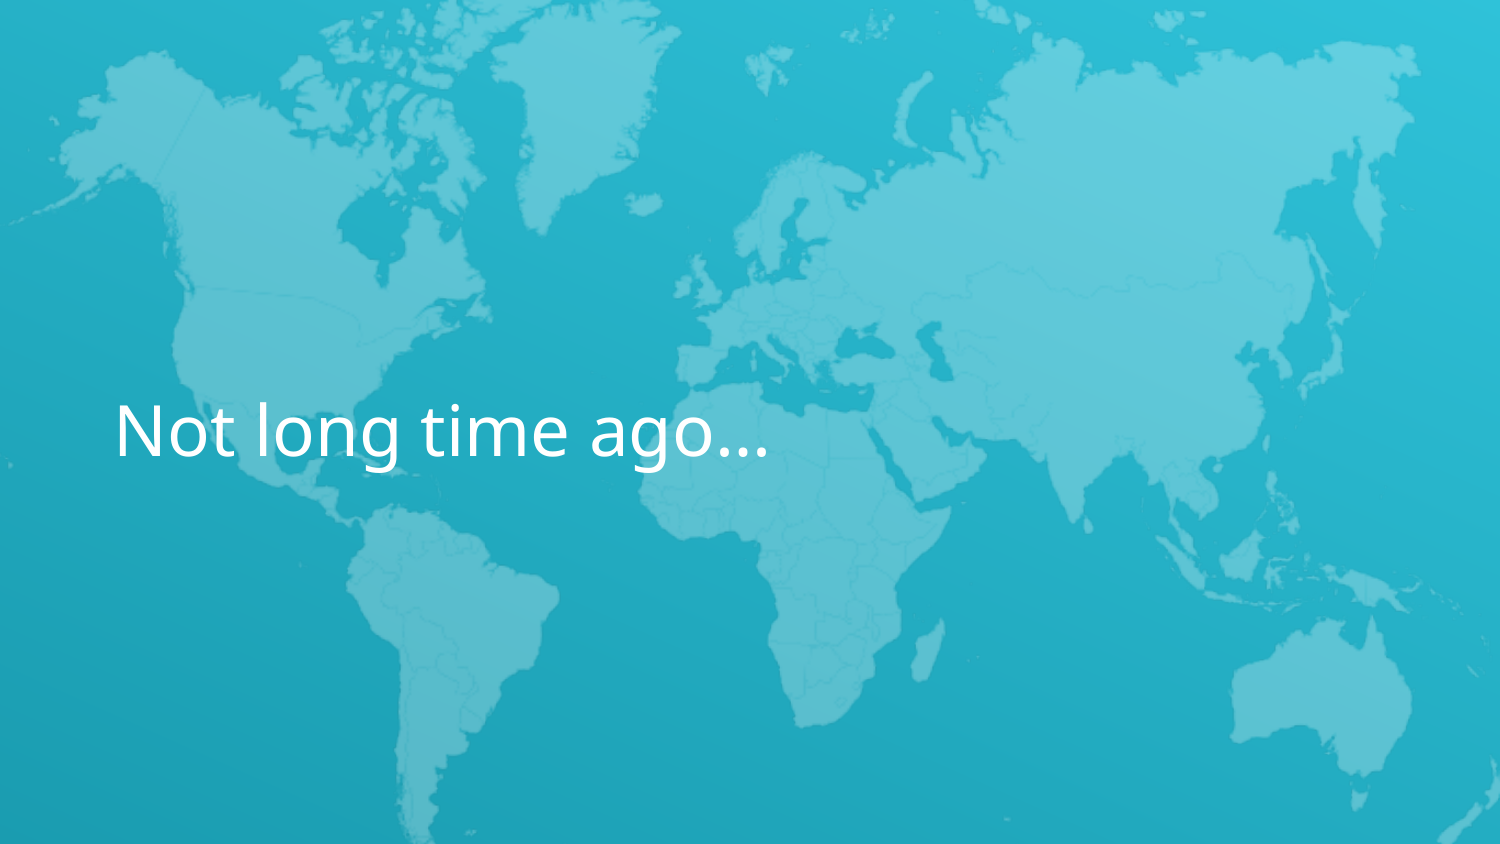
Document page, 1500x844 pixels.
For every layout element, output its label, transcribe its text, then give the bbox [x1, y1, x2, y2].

list Not long time ago… [102, 393, 1346, 844]
